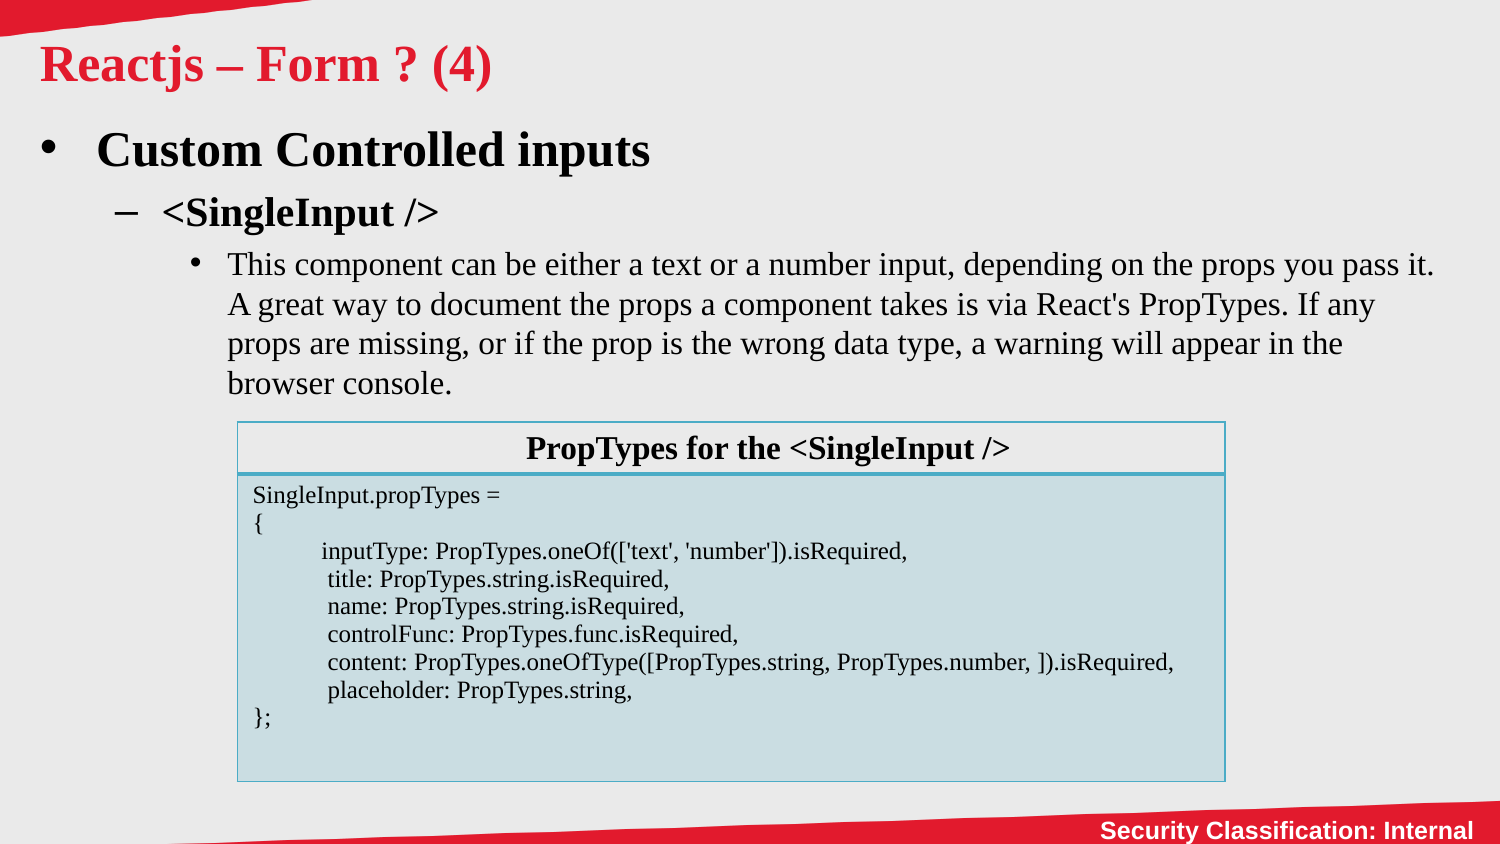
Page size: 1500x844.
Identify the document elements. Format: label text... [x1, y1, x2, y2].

picture [0, 0, 1500, 844]
list Custom Controlled inputs <SingleInput /> This component can be either a text or a number input, depending on the props you pass it. A great way to document the props a component takes is via React's PropTypes. If any props are missing, or if the prop is the wrong data type, a warning will appear in the browser console. [24, 109, 1475, 810]
title Reactjs – Form ? (4) [24, 21, 1488, 96]
table_header PropTypes for the <SingleInput /> [238, 423, 1224, 472]
table_cell SingleInput.propTypes = { inputType: PropTypes.oneOf(['text', 'number']).isRequired, title: PropTypes.string.isRequired, name: PropTypes.string.isRequired, controlFunc: PropTypes.func.isRequired, content: PropTypes.oneOfType([PropTypes.string, PropTypes.number, ]).isRequired, placeholder: PropTypes.string, }; [238, 476, 1224, 781]
